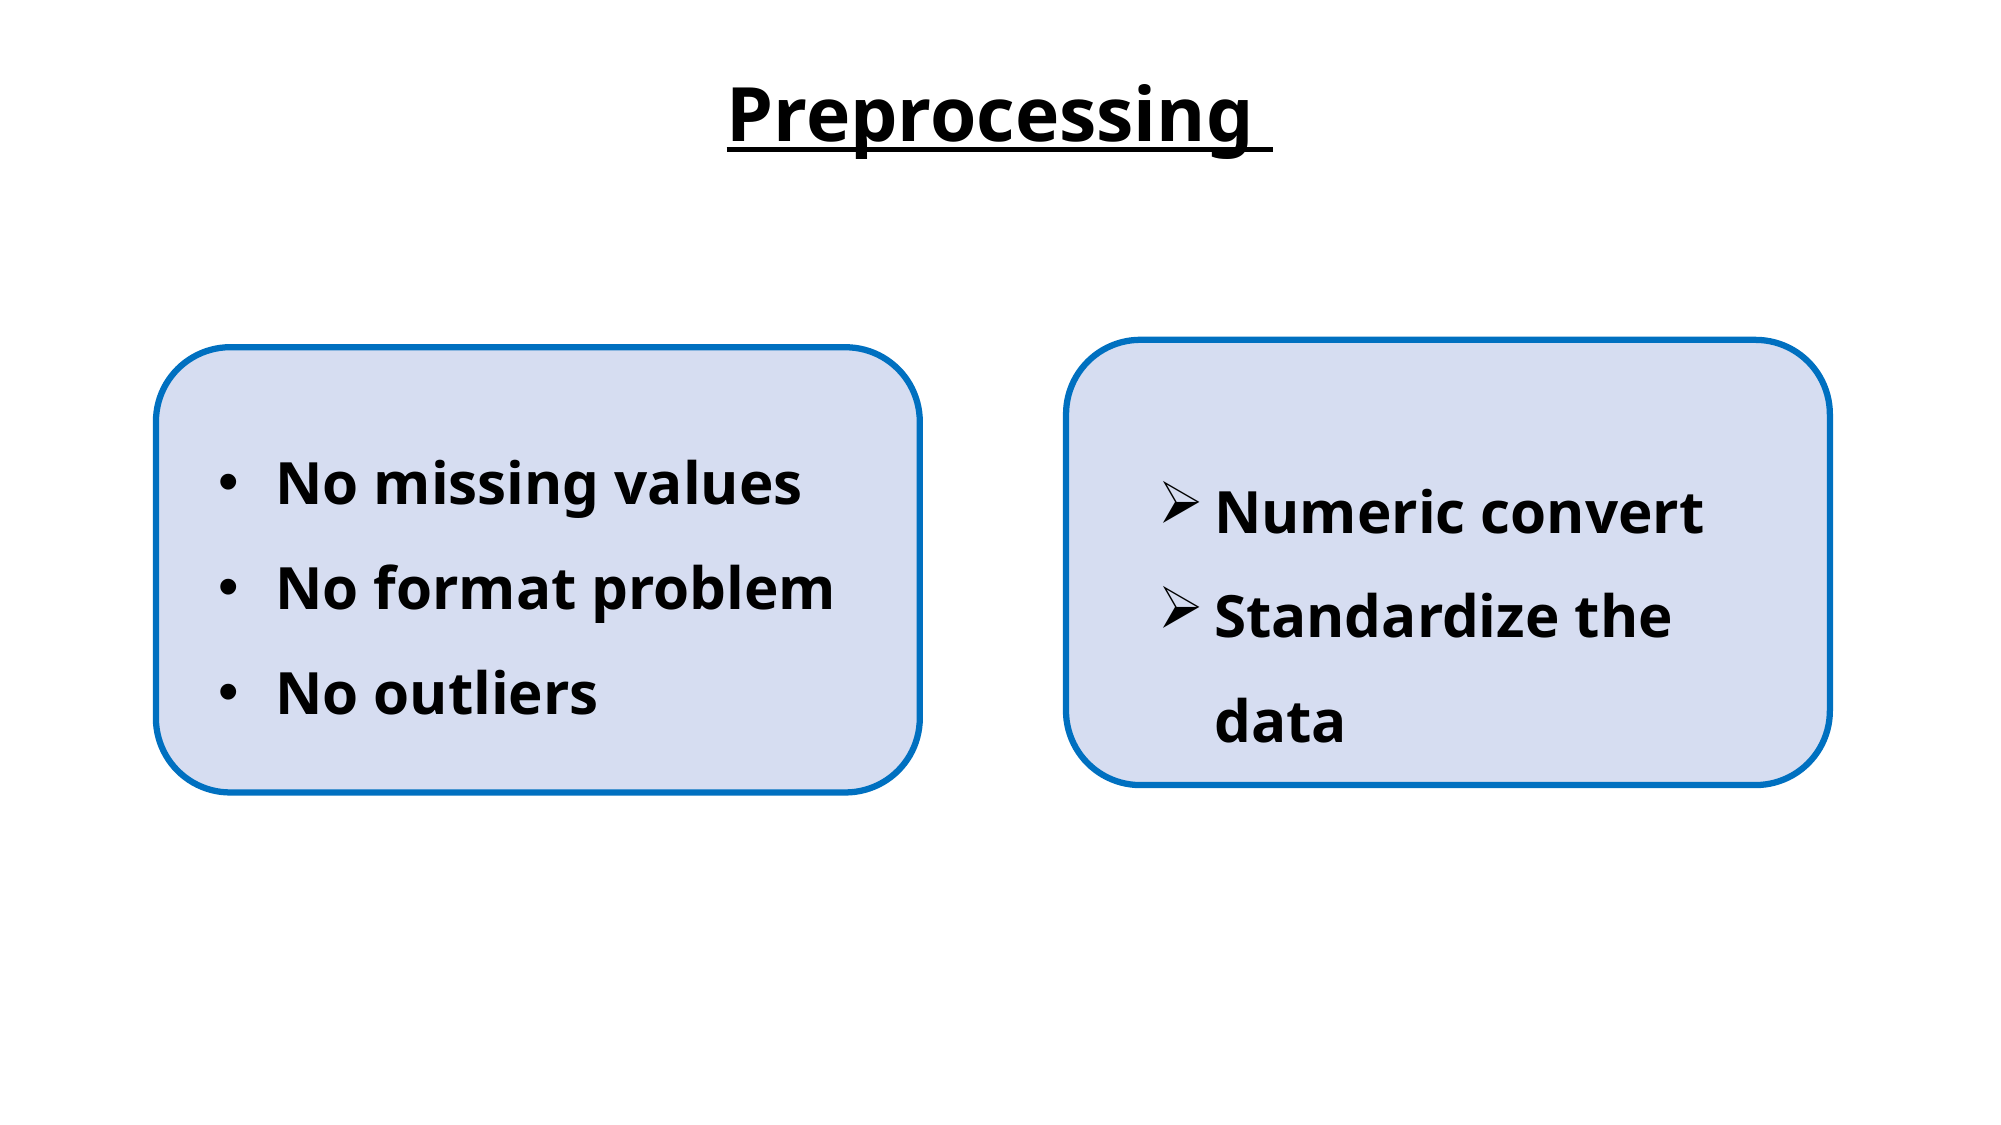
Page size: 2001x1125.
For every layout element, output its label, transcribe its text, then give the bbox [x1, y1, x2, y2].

text_box Preprocessing [170, 69, 1830, 163]
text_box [1066, 339, 1830, 786]
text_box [155, 347, 920, 793]
